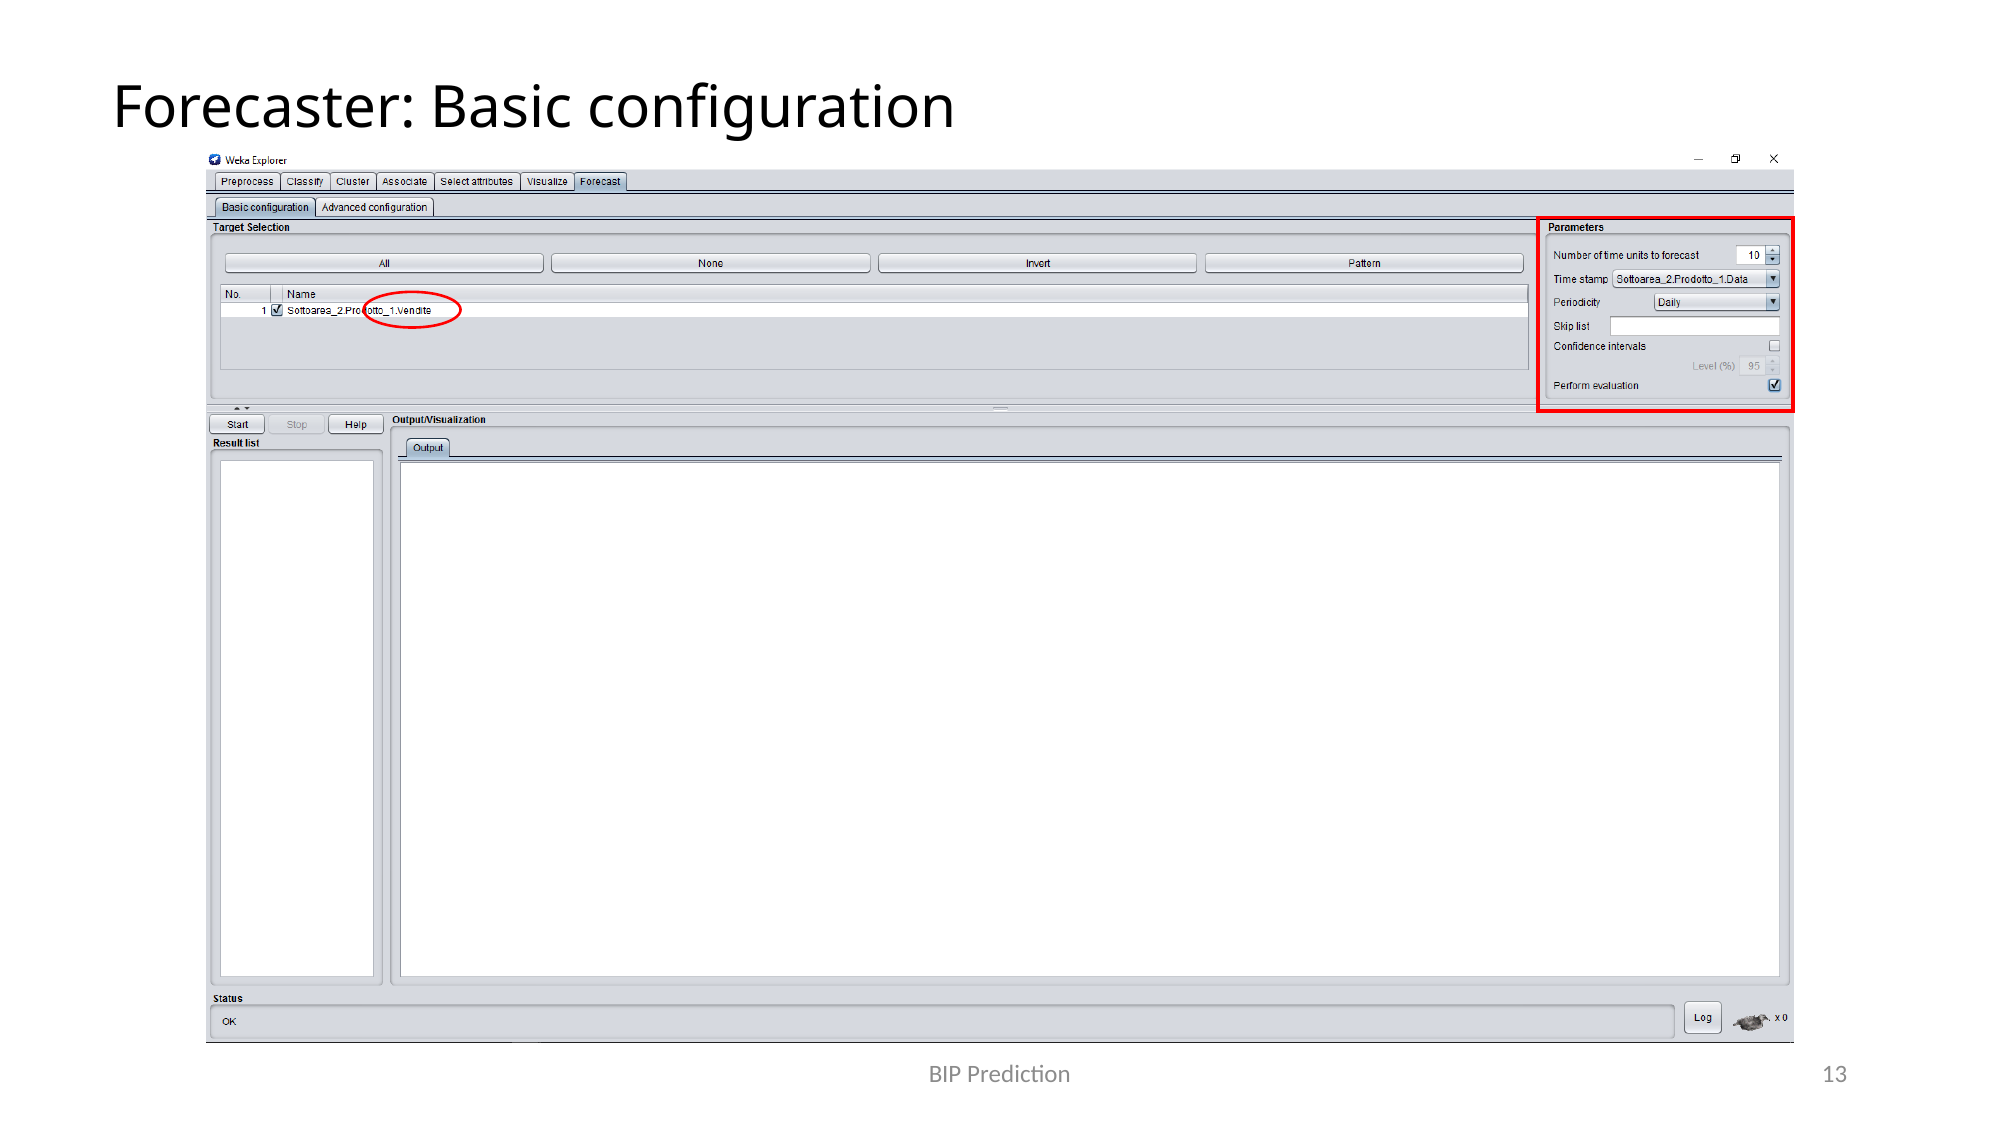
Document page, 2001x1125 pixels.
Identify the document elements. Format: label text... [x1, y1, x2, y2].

title Forecaster: Basic configuration [97, 0, 1823, 218]
footer BIP Prediction [662, 1043, 1338, 1103]
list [206, 150, 1794, 1043]
slide_number 13 [1412, 1042, 1863, 1103]
